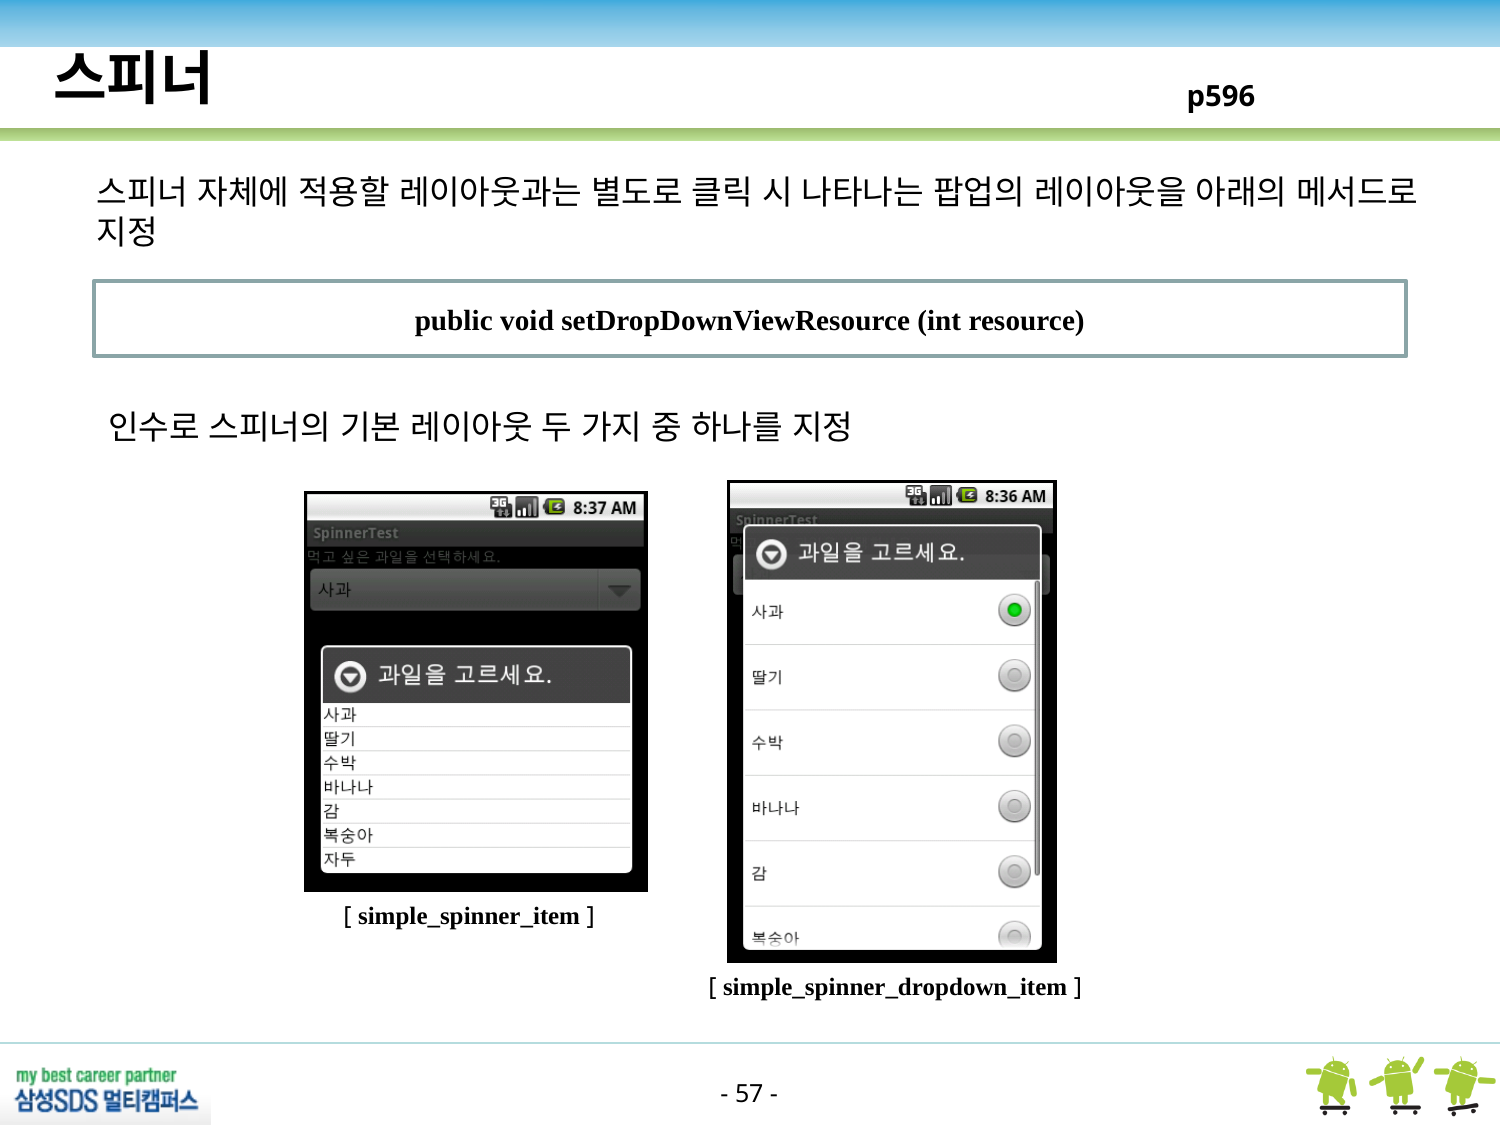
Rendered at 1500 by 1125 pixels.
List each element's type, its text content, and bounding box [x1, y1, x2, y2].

text_box public void setDropDownViewResource (int resource) [92, 279, 1408, 358]
picture [1300, 1048, 1500, 1125]
picture [0, 1060, 211, 1125]
text_box 스피너 자체에 적용할 레이아웃과는 별도로 클릭 시 나타나는 팝업의 레이아웃을 아래의 메서드로 지정 [82, 163, 1442, 259]
slide_number - 57 - [574, 1070, 925, 1125]
text_box 스피너 [53, 42, 971, 111]
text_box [304, 480, 1081, 1004]
text_box 인수로 스피너의 기본 레이아웃 두 가지 중 하나를 지정 [93, 398, 1430, 454]
text_box p596 [1171, 70, 1500, 120]
picture [0, 0, 1500, 47]
